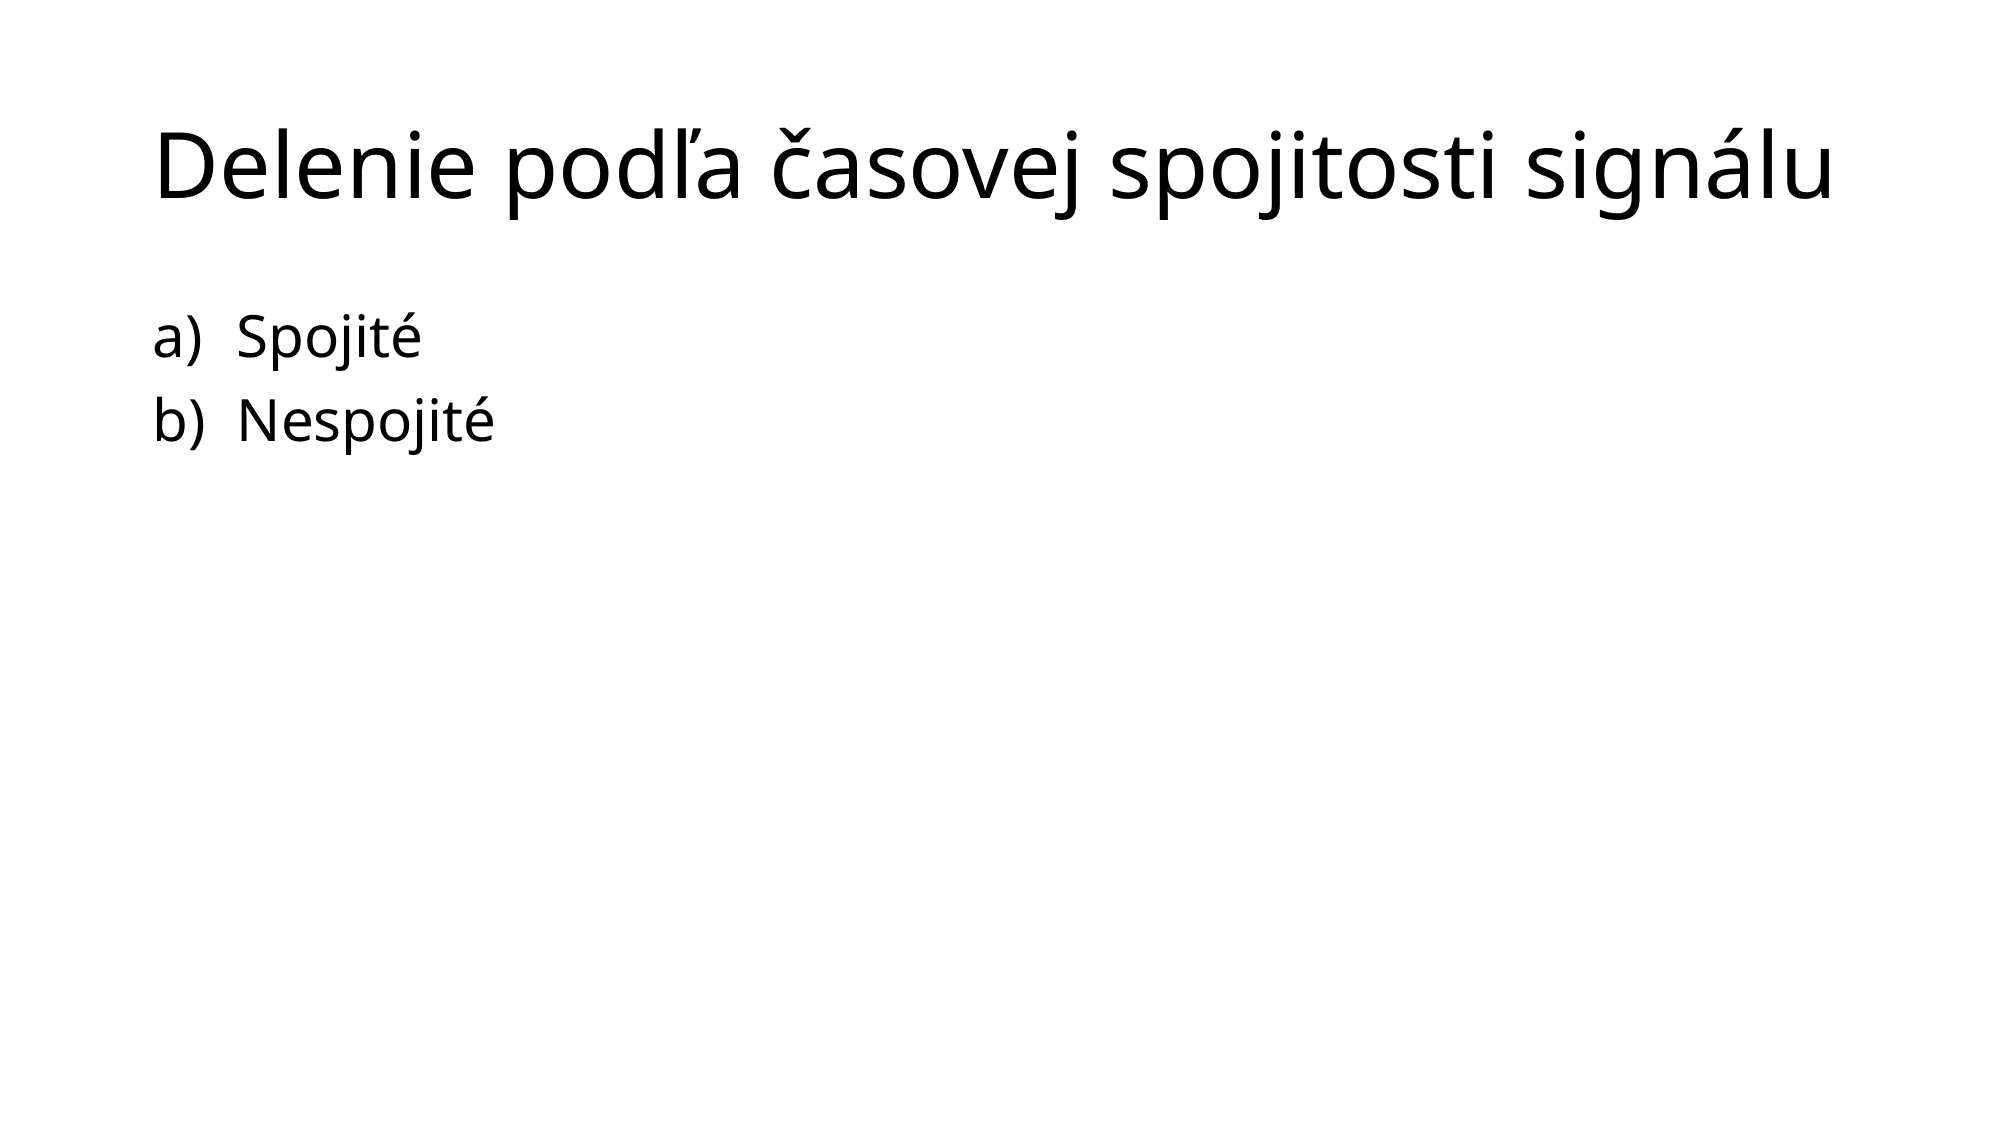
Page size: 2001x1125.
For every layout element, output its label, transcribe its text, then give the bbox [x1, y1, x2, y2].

list Spojité Nespojité [137, 299, 1863, 1014]
text_box Delenie podľa časovej spojitosti signálu [137, 59, 1863, 278]
